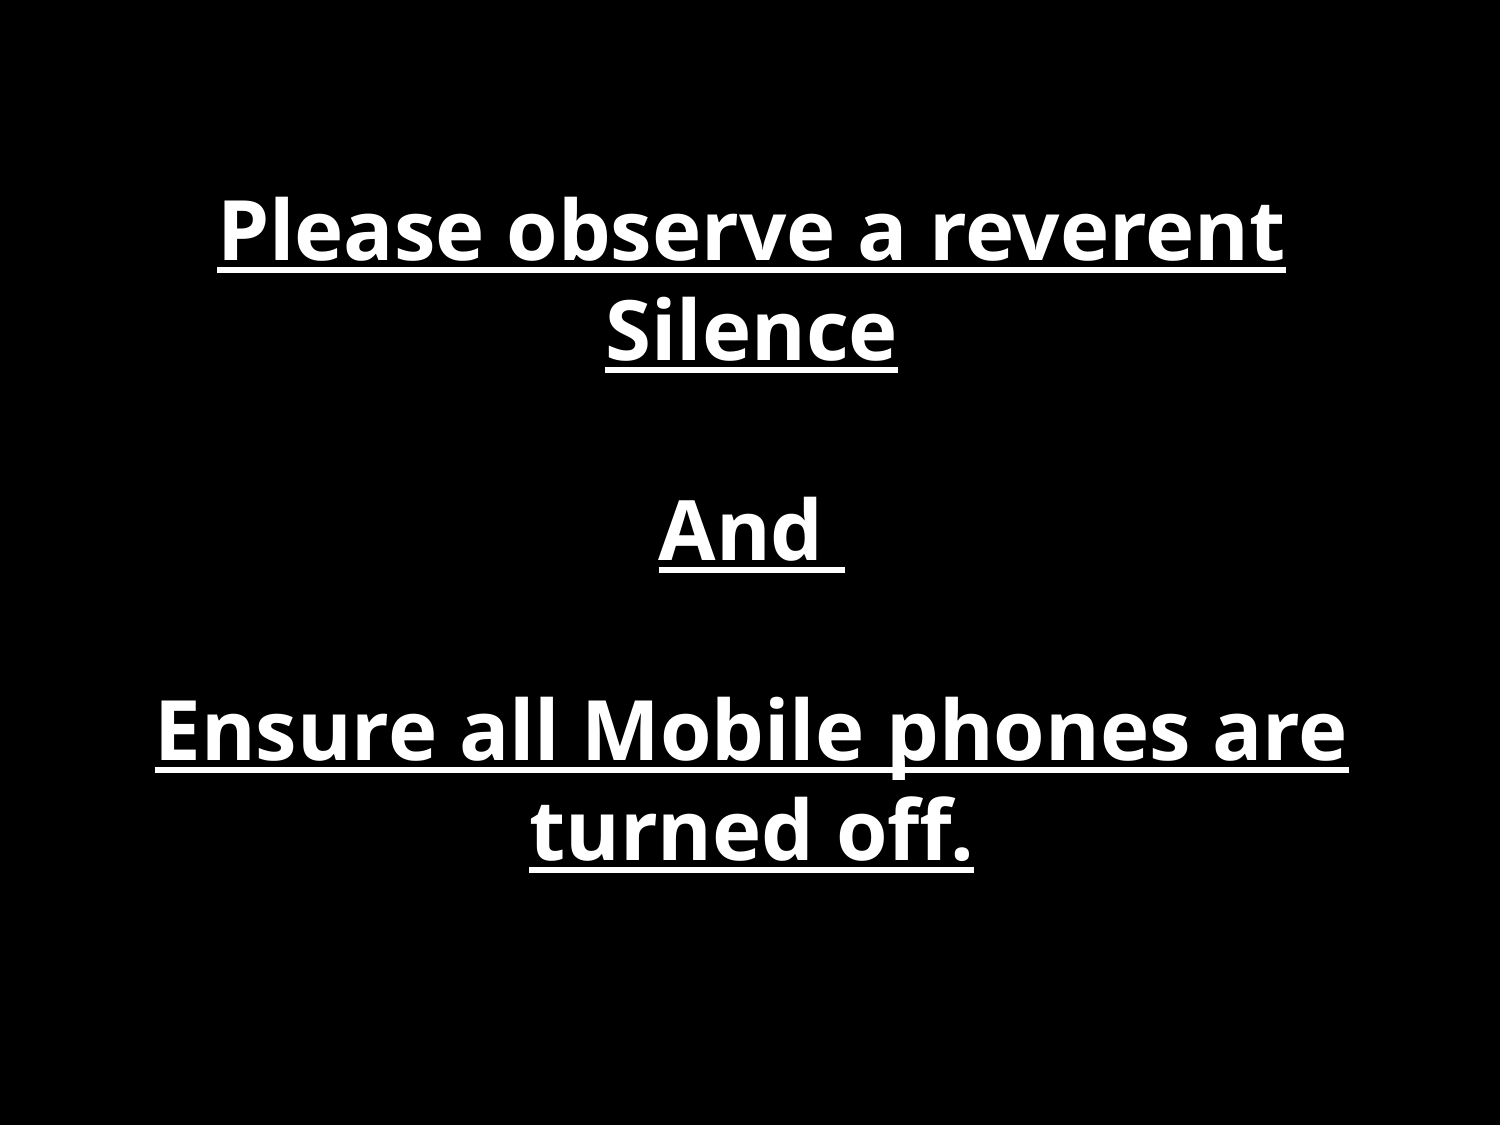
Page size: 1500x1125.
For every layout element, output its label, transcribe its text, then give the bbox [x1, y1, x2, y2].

title Please observe a reverent Silence And Ensure all Mobile phones are turned off. [76, 42, 1428, 1012]
